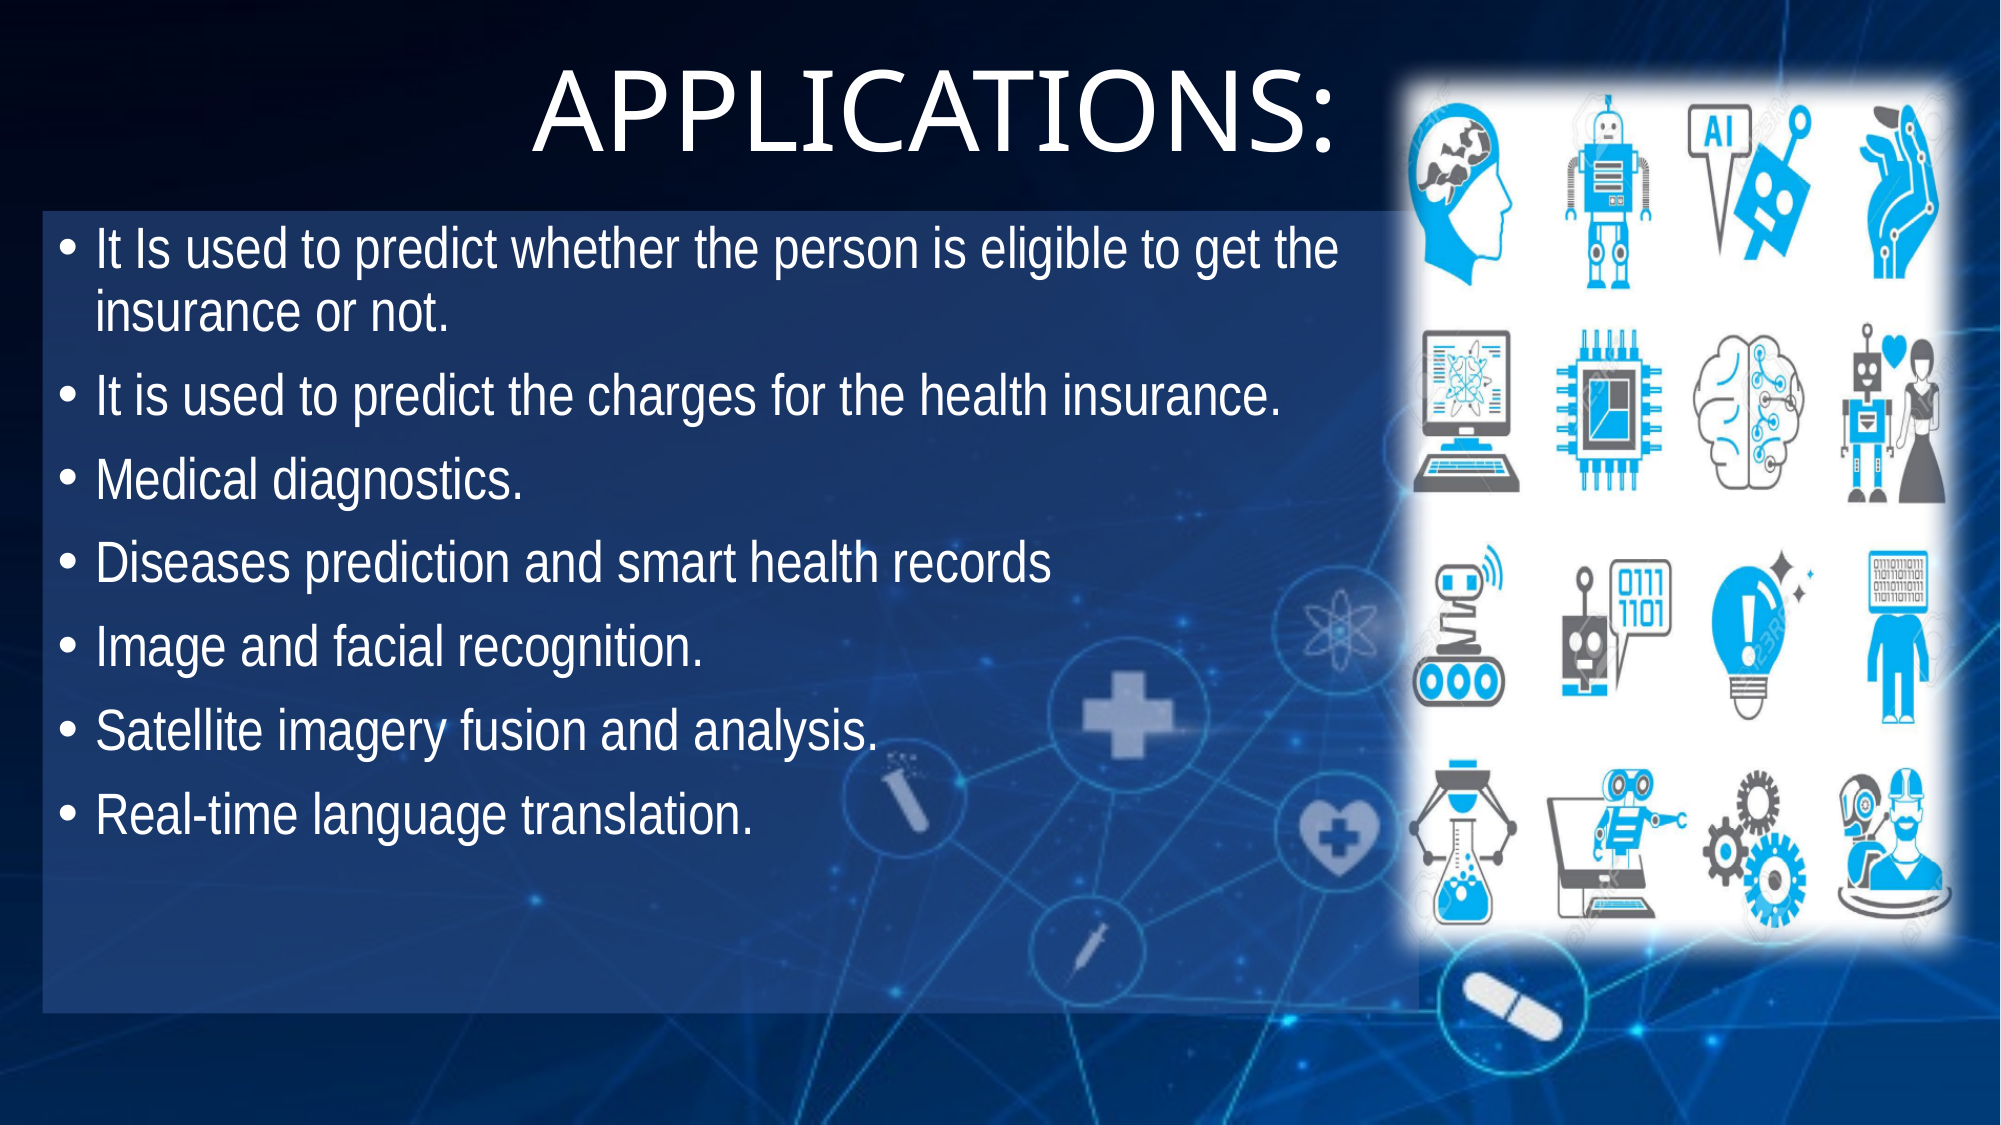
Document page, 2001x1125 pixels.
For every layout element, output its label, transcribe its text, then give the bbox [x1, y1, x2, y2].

list It Is used to predict whether the person is eligible to get the insurance or not. It is used to predict the charges for the health insurance. Medical diagnostics. Diseases prediction and smart health records Image and facial recognition. Satellite imagery fusion and analysis. Real-time language translation. [42, 210, 1419, 1014]
picture [0, 0, 2001, 1125]
title APPLICATIONS: [137, 20, 1863, 210]
